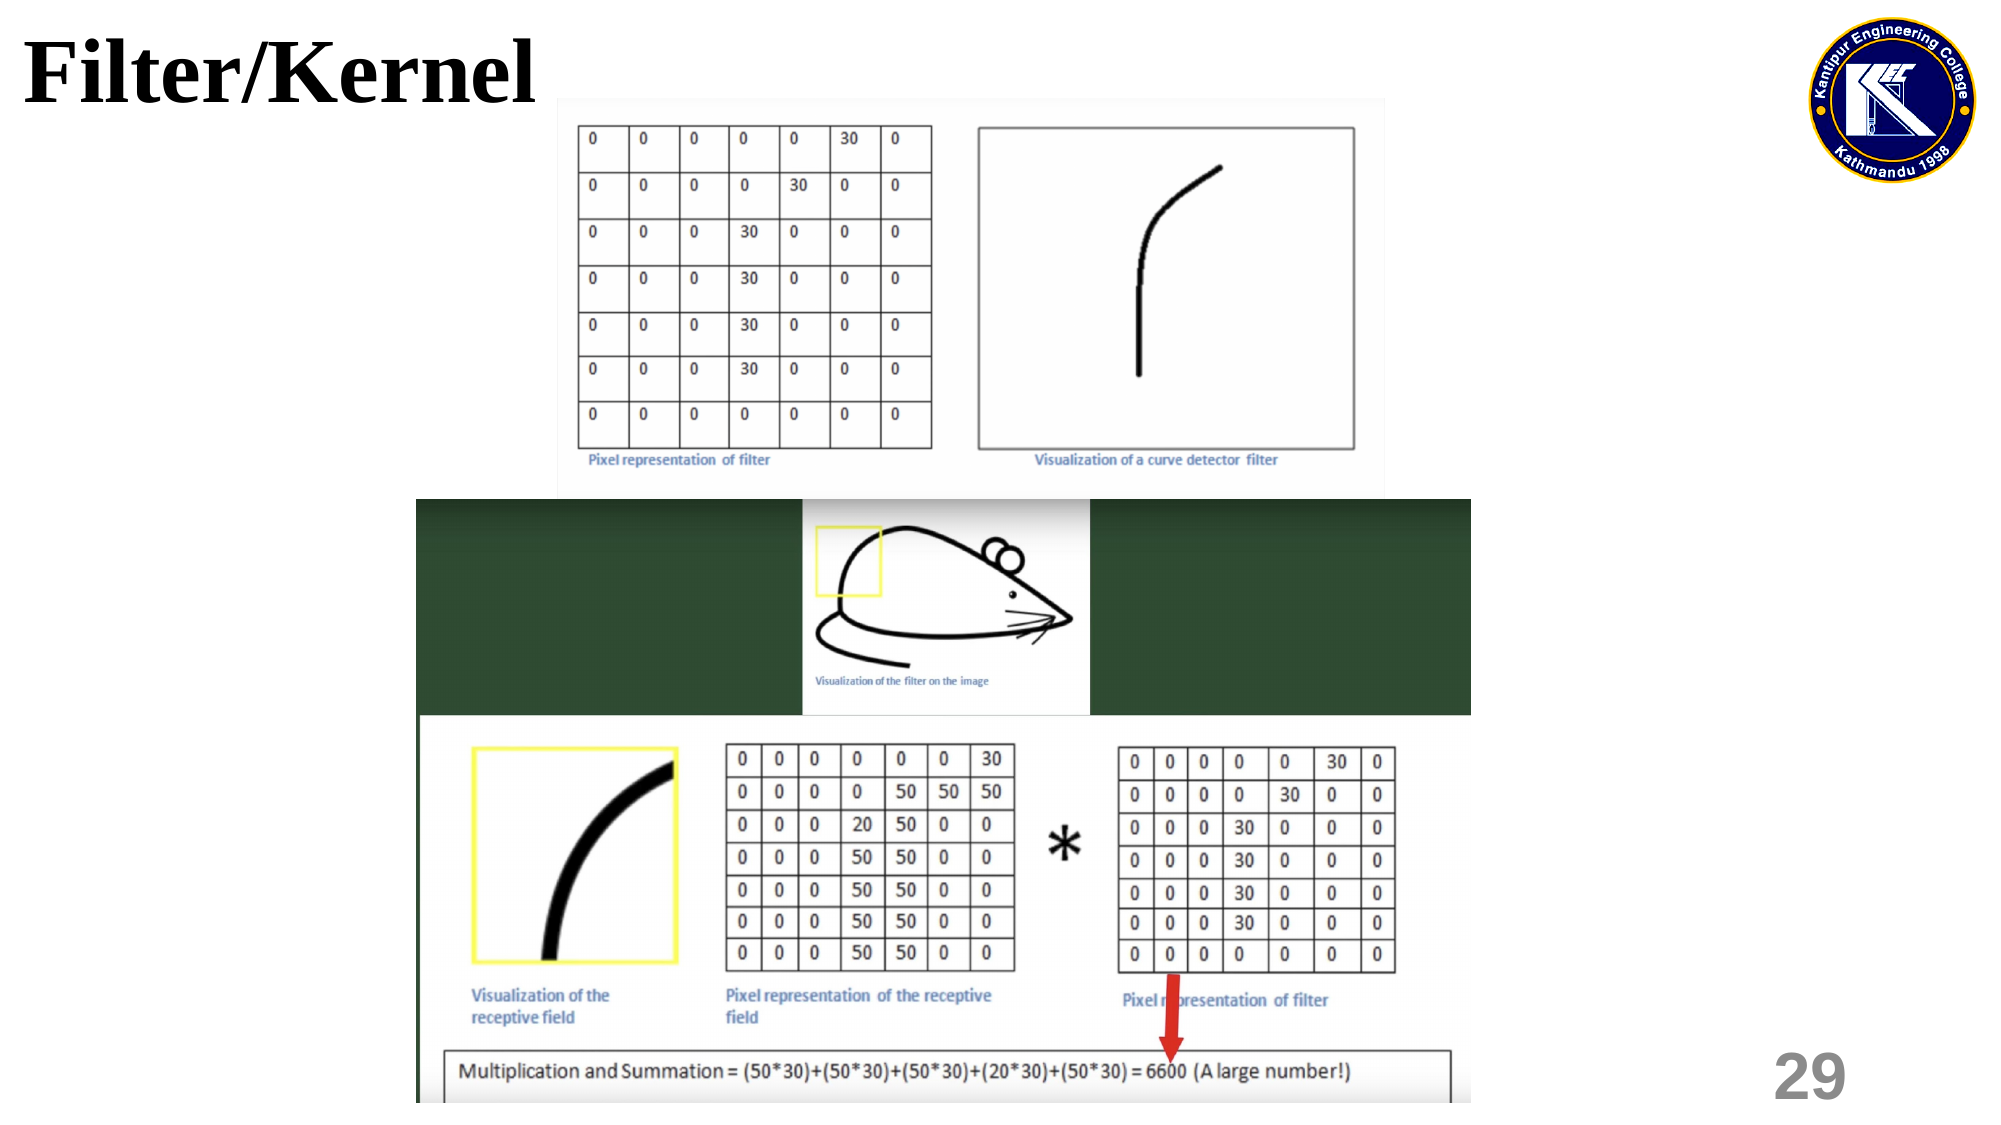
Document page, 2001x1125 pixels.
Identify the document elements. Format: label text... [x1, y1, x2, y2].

title Filter/Kernel [23, 0, 1749, 167]
text_box 29 [1476, 1042, 1863, 1103]
picture [1799, 8, 1977, 188]
picture [416, 97, 1472, 1103]
